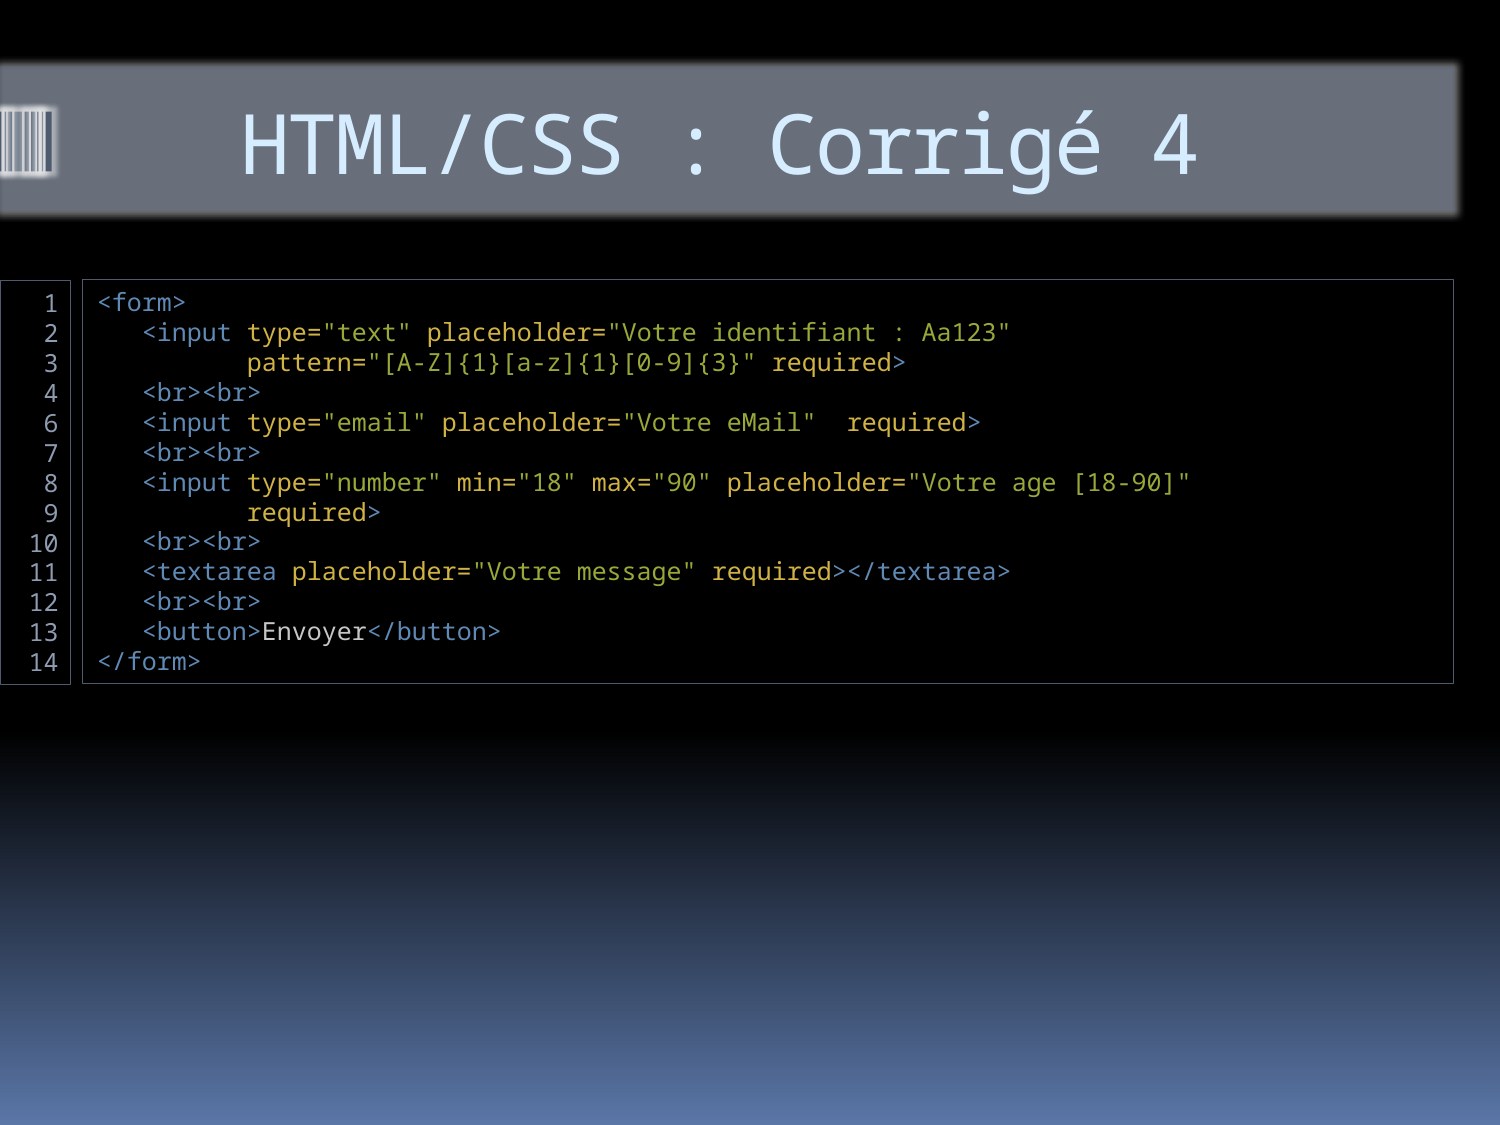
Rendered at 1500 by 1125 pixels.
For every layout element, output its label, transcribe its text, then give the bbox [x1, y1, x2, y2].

text_box <form> <input type="text" placeholder="Votre identifiant : Aa123" pattern="[A-Z]{1}[a-z]{1}[0-9]{3}" required> <br><br> <input type="email" placeholder="Votre eMail" required> <br><br> <input type="number" min="18" max="90" placeholder="Votre age [18-90]" required> <br><br> <textarea placeholder="Votre message" required></textarea> <br><br> <button>Envoyer</button> </form> [82, 279, 1454, 683]
text_box 1 2 3 4 6 7 8 9 10 11 12 13 14 [0, 280, 71, 685]
title HTML/CSS : Corrigé 4 [82, 83, 1358, 234]
